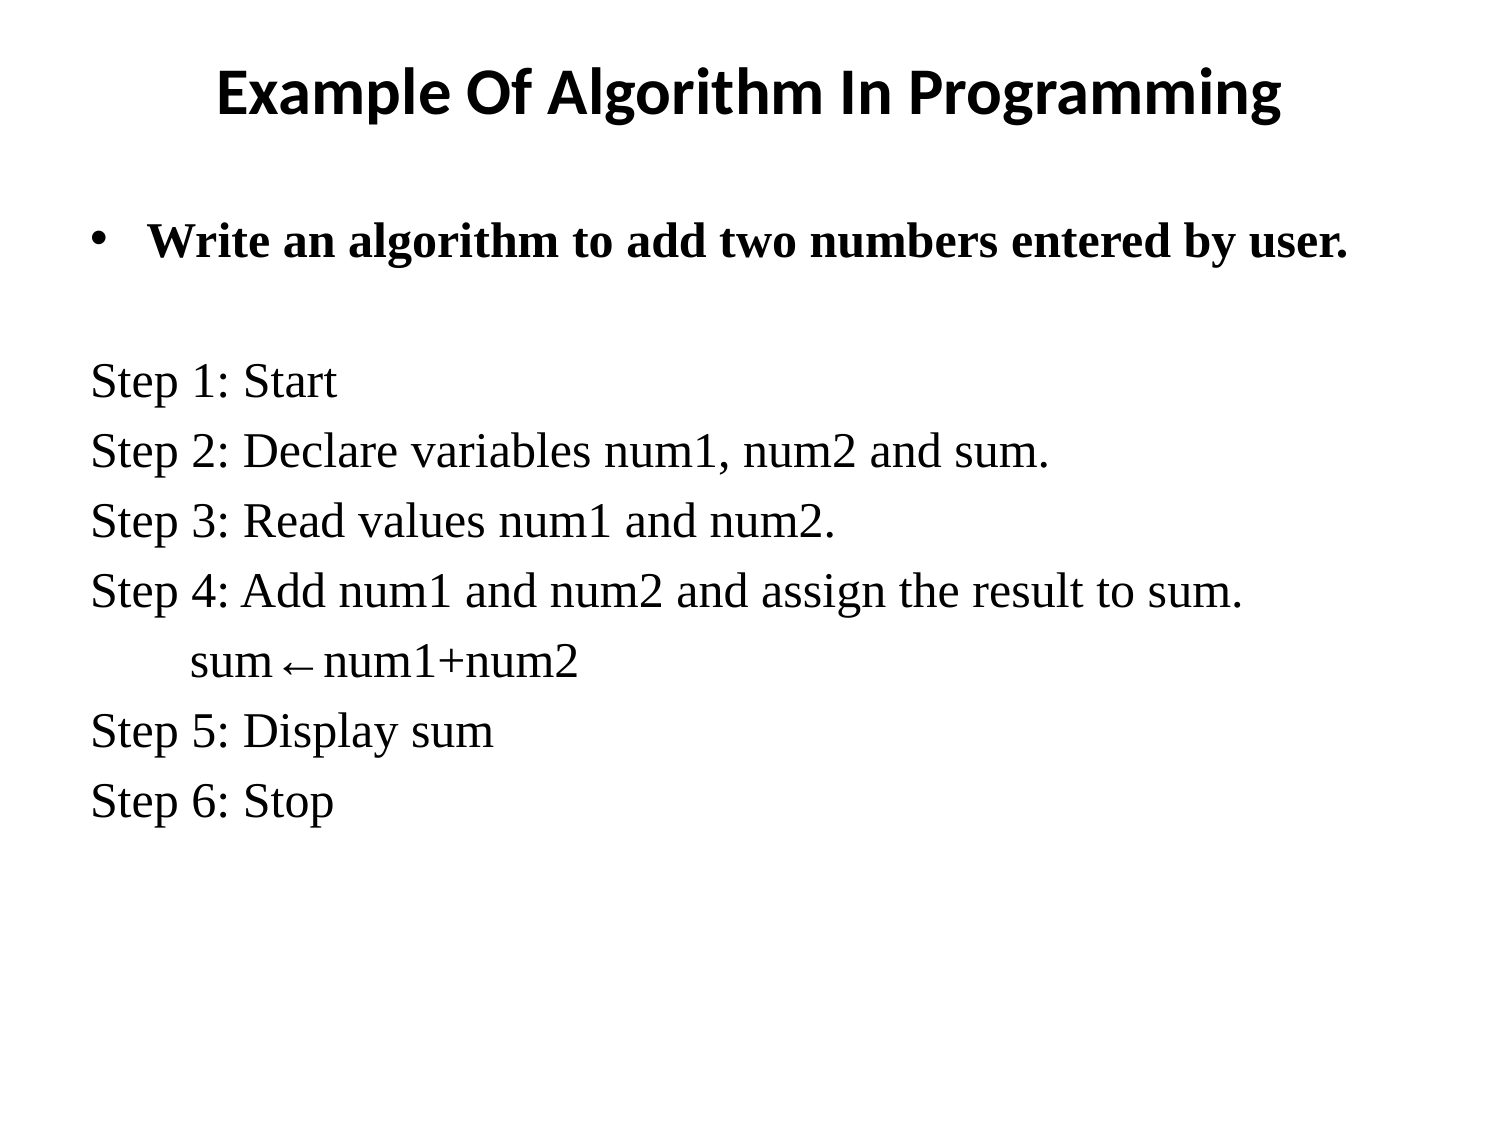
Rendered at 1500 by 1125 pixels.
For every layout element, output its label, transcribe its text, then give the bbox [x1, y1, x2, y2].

title Example Of Algorithm In Programming [75, 24, 1425, 150]
list Write an algorithm to add two numbers entered by user. Step 1: Start Step 2: Declare variables num1, num2 and sum. Step 3: Read values num1 and num2. Step 4: Add num1 and num2 and assign the result to sum. sum←num1+num2 Step 5: Display sum Step 6: Stop [75, 200, 1425, 1005]
